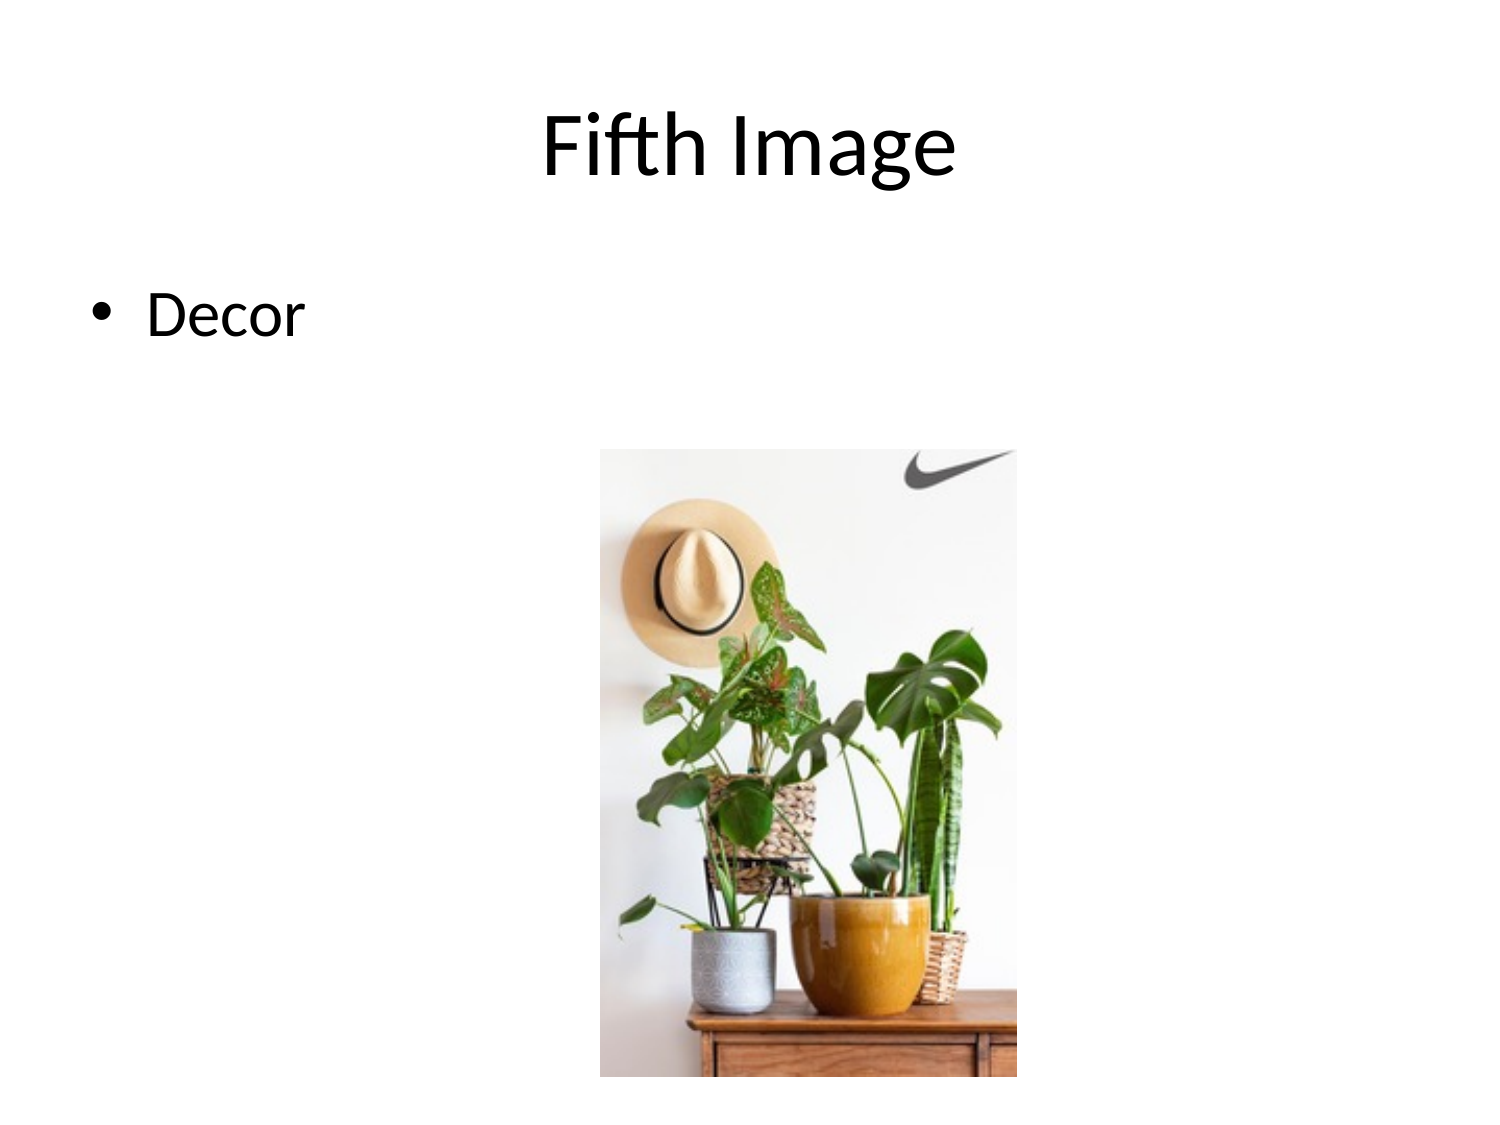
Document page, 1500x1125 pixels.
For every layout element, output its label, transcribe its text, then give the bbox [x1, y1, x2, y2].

title Fifth Image [75, 45, 1425, 233]
picture [599, 449, 1017, 1078]
list Decor [75, 262, 1425, 1005]
